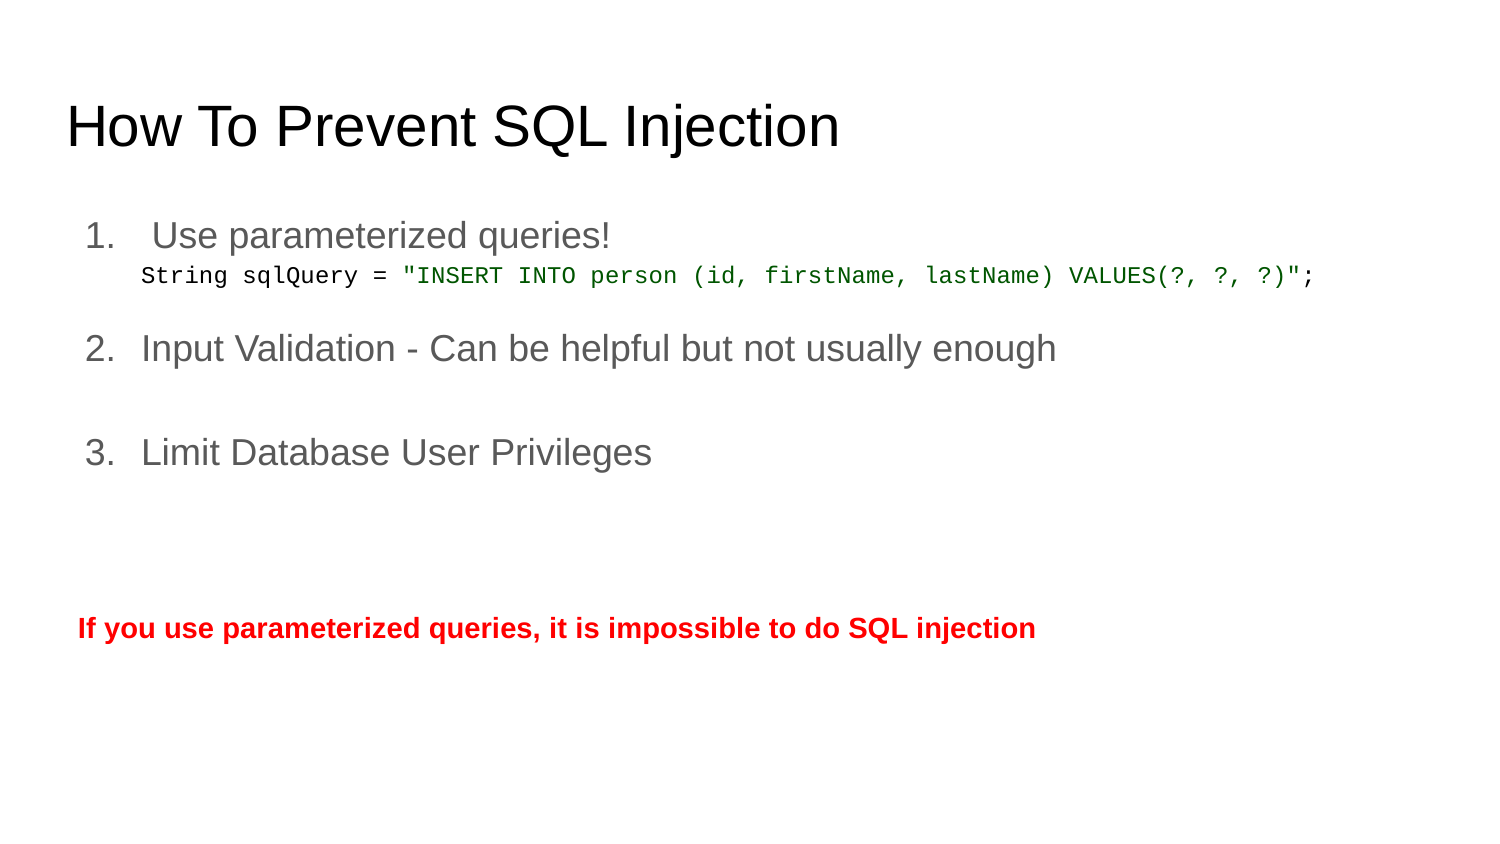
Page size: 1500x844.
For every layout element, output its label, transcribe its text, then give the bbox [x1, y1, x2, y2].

title How To Prevent SQL Injection [51, 72, 1449, 167]
text_box If you use parameterized queries, it is impossible to do SQL injection [63, 594, 1377, 763]
list Use parameterized queries! String sqlQuery = "INSERT INTO person (id, firstName, lastName) VALUES(?, ?, ?)"; Input Validation - Can be helpful but not usually enough Limit Database User Privileges [51, 189, 1449, 532]
